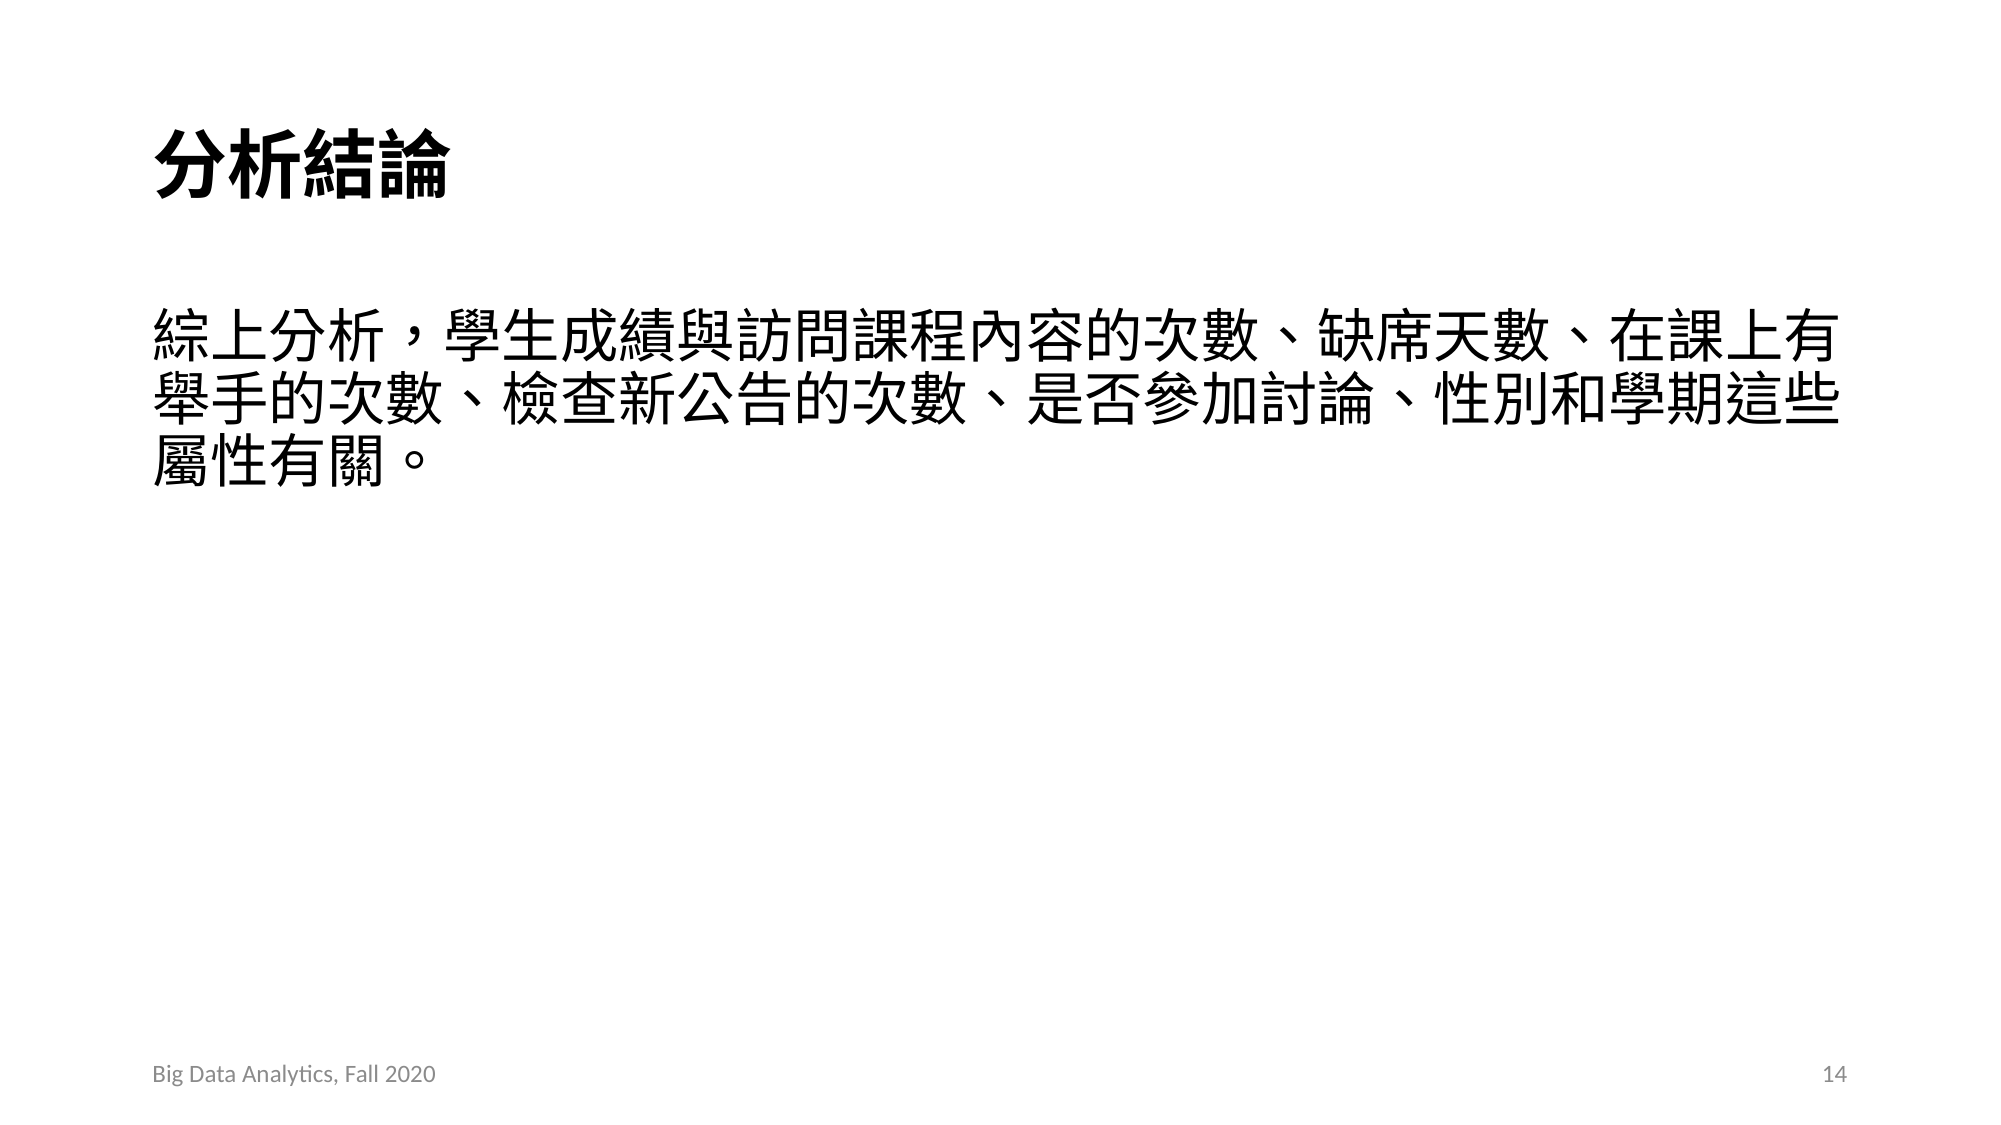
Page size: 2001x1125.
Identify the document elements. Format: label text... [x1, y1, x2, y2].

title 分析結論 [137, 59, 1863, 278]
slide_number 14 [1412, 1042, 1863, 1103]
slide_number Big Data Analytics, Fall 2020 [137, 1042, 588, 1103]
list 綜上分析，學生成績與訪問課程內容的次數、缺席天數、在課上有舉手的次數、檢查新公告的次數、是否參加討論、性別和學期這些屬性有關。 [137, 299, 1863, 1014]
